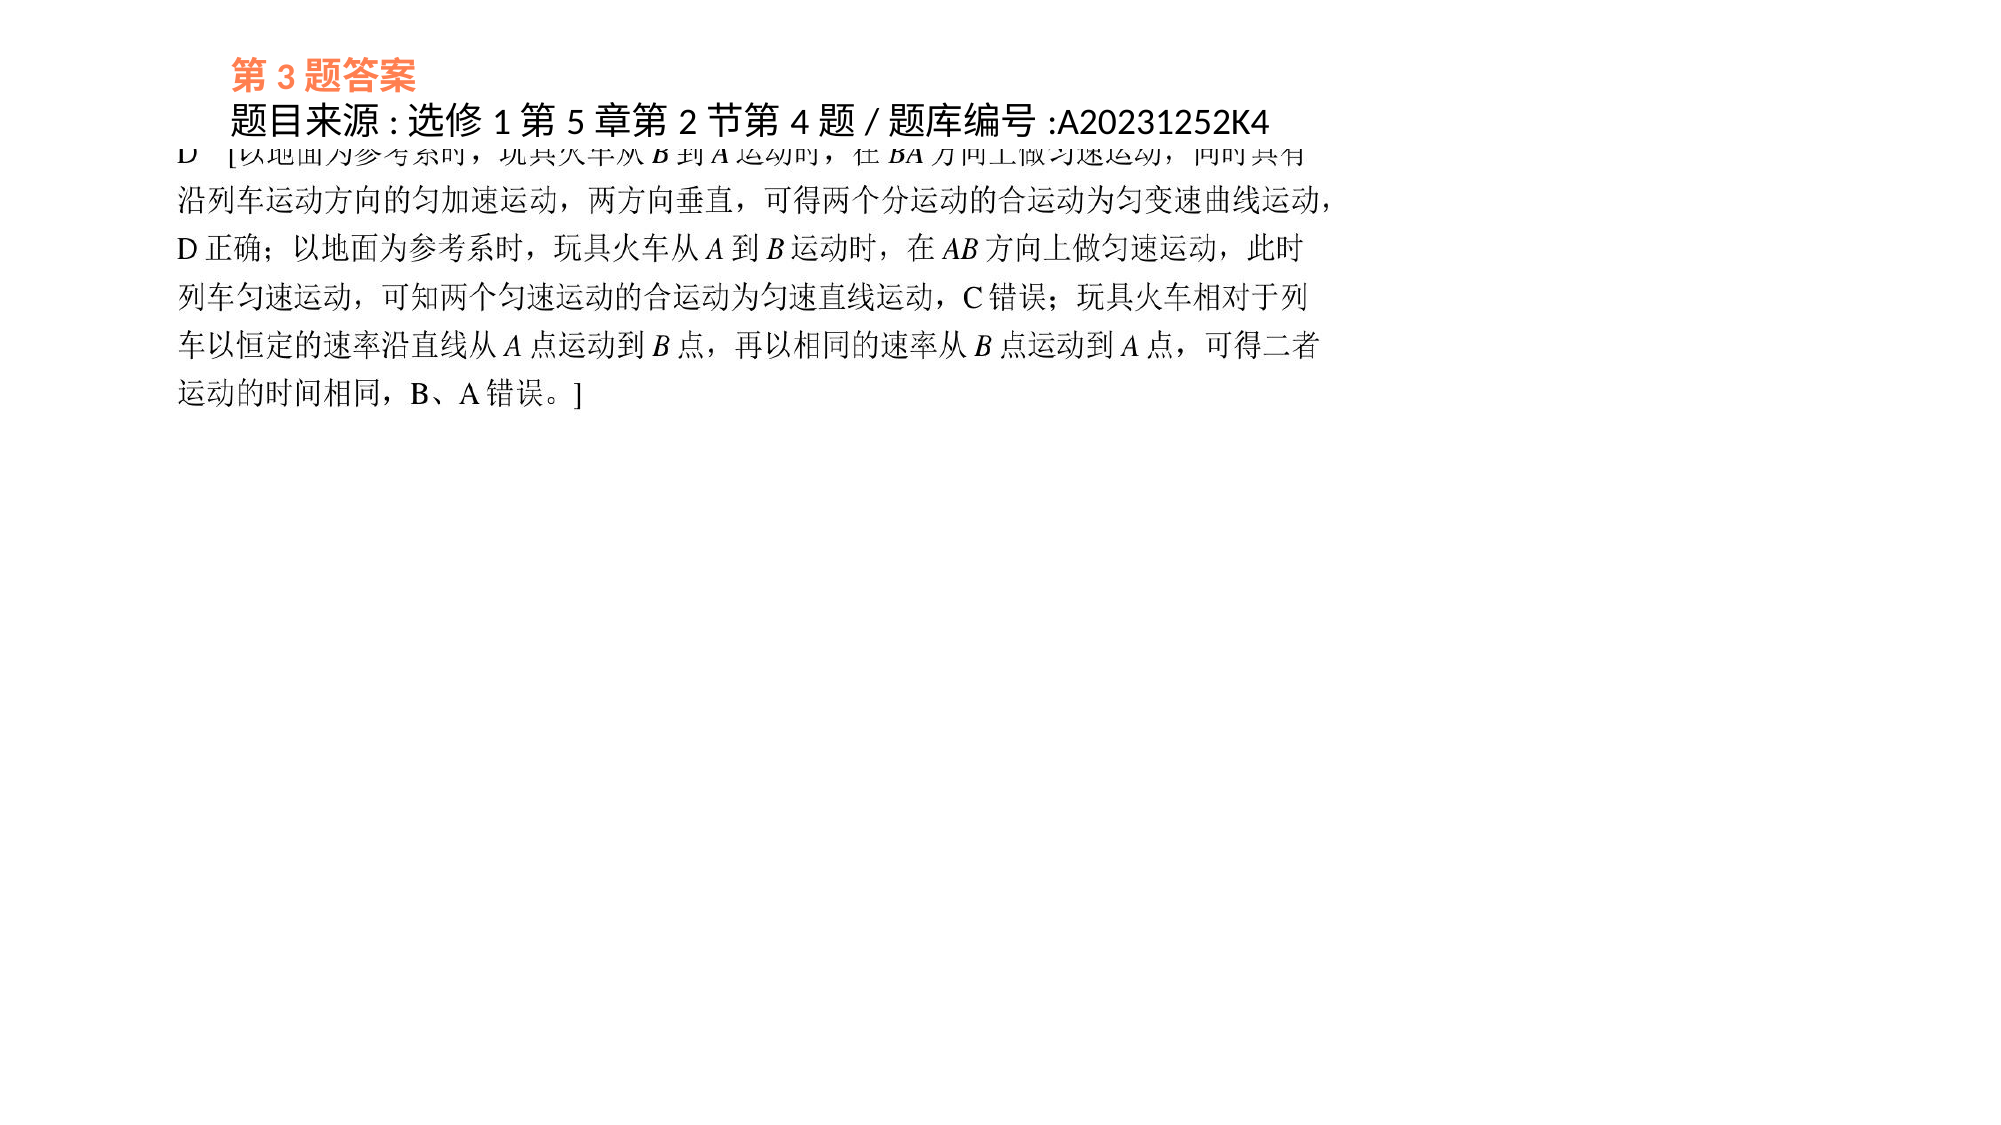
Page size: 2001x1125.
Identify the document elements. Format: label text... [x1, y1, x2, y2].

text_box 第3题答案 题目来源:选修1第5章第2节第4题/题库编号:A20231252K4 [215, 0, 1285, 148]
picture [149, 149, 1351, 1051]
